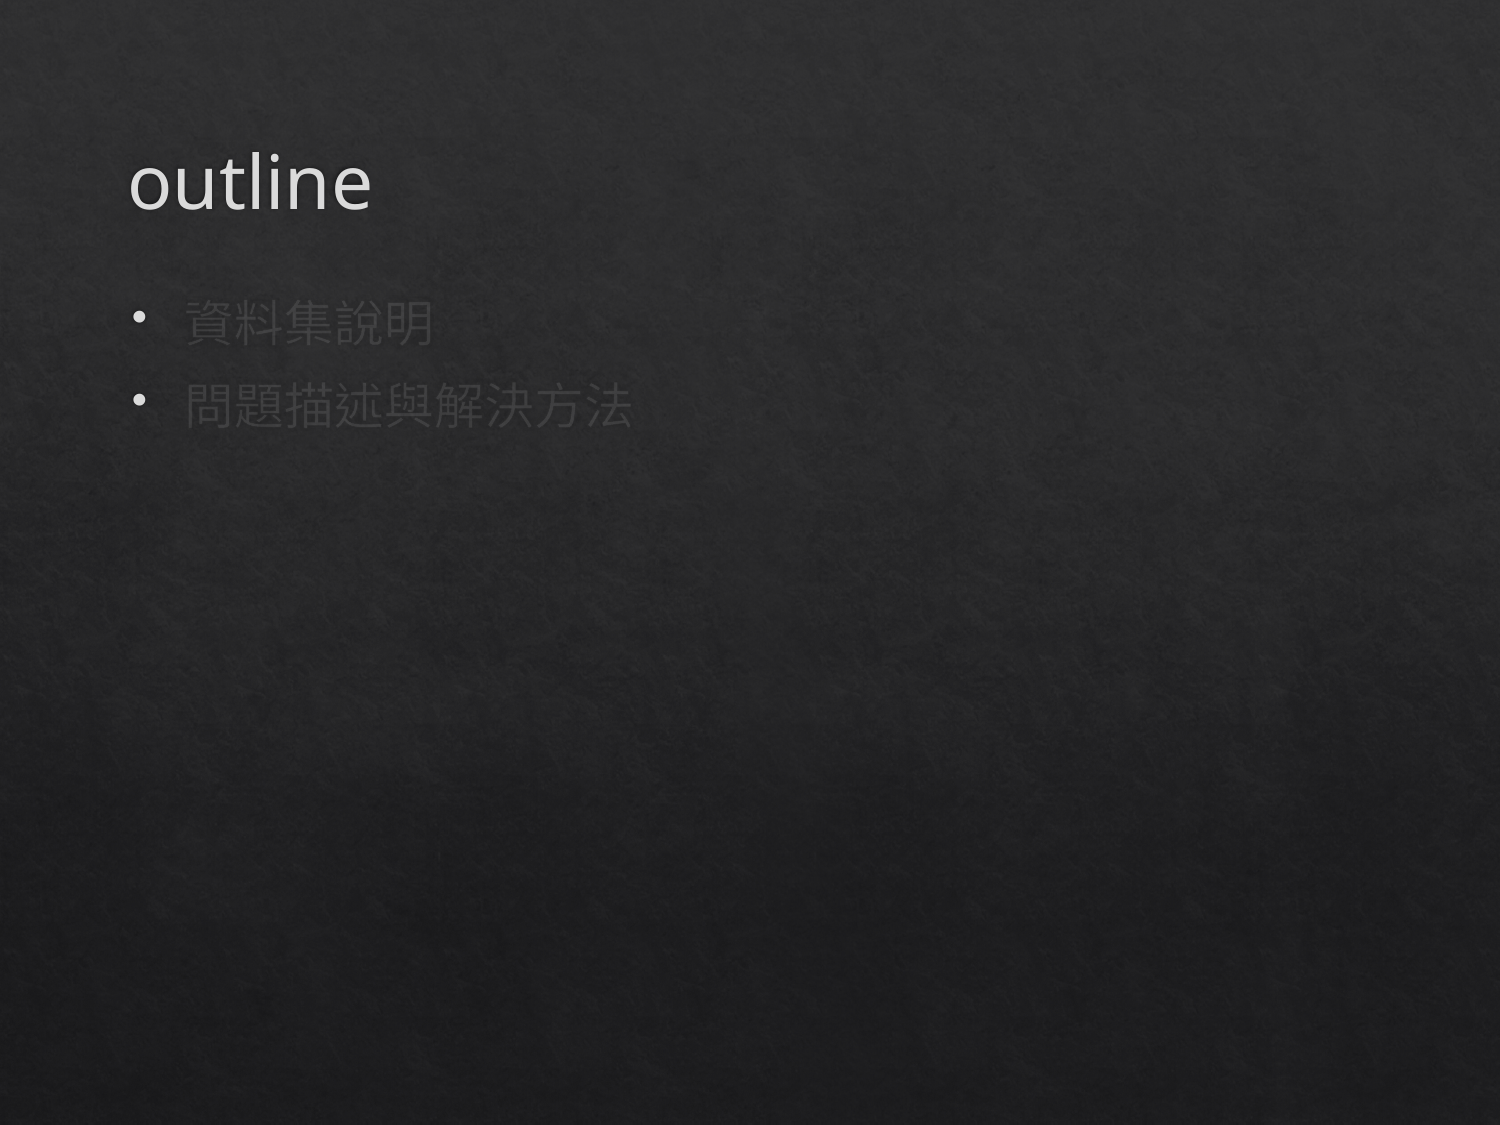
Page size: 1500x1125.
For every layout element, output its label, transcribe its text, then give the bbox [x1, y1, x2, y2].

list 資料集說明 問題描述與解決方法 [112, 284, 1387, 950]
title outline [112, 99, 1387, 260]
